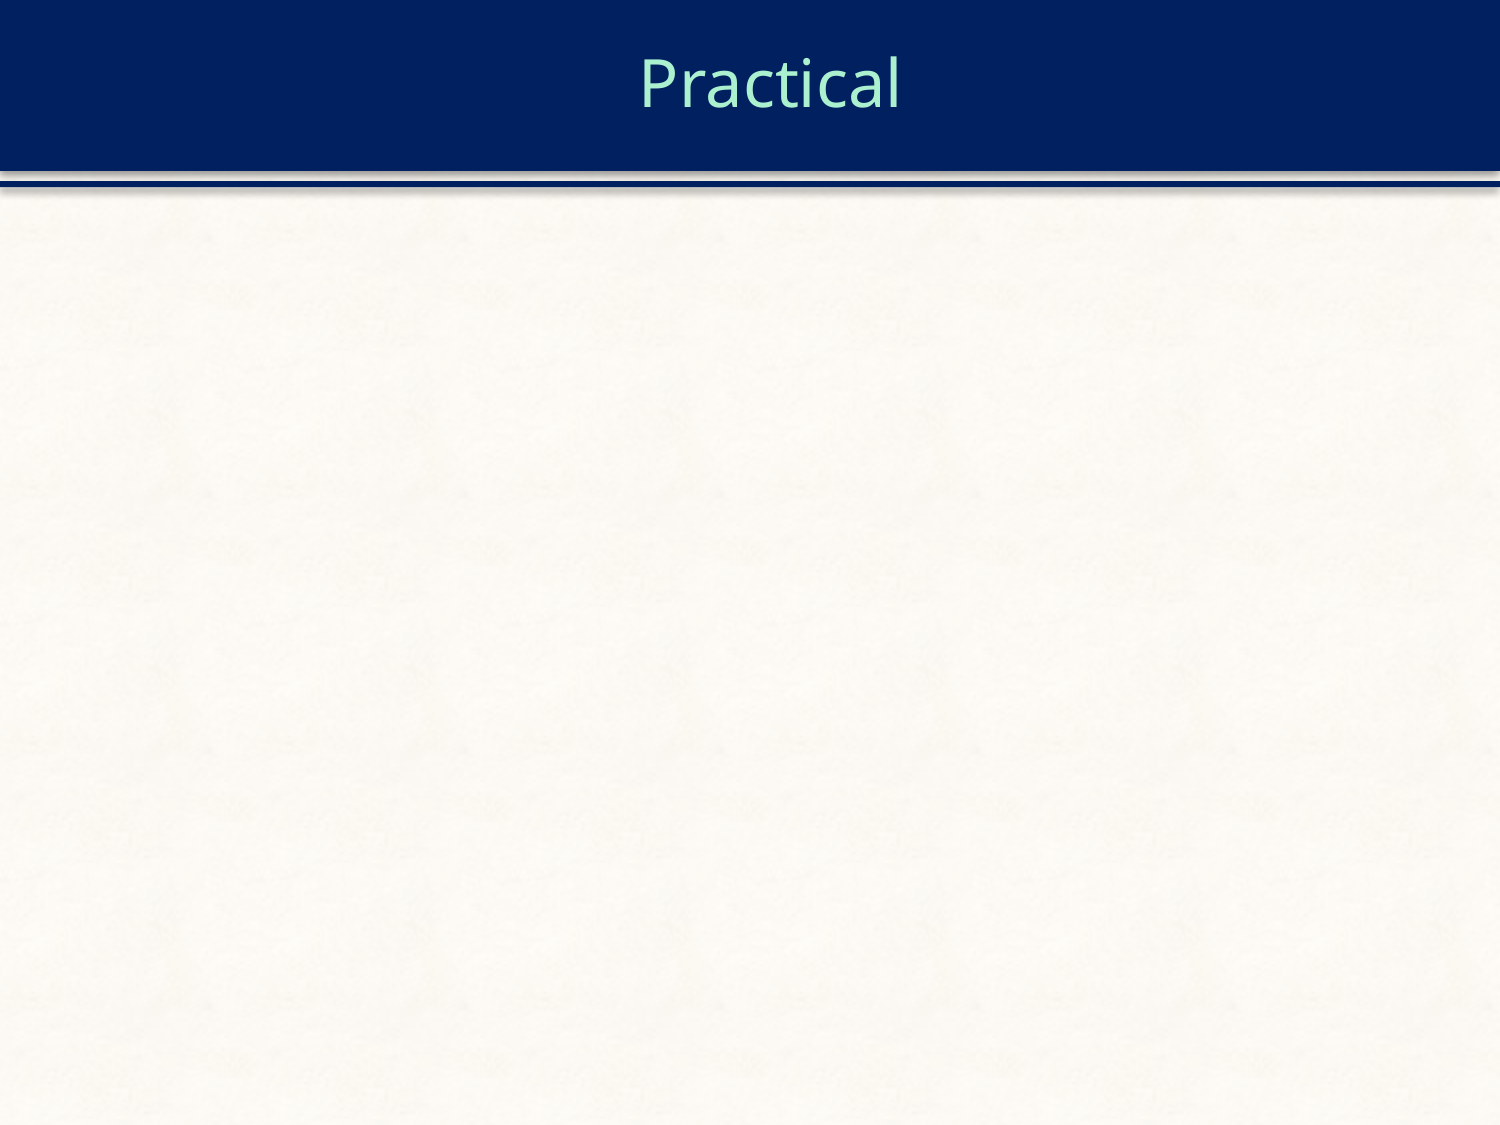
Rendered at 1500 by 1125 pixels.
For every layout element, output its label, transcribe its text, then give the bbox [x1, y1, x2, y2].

title Practical [59, 0, 1500, 171]
